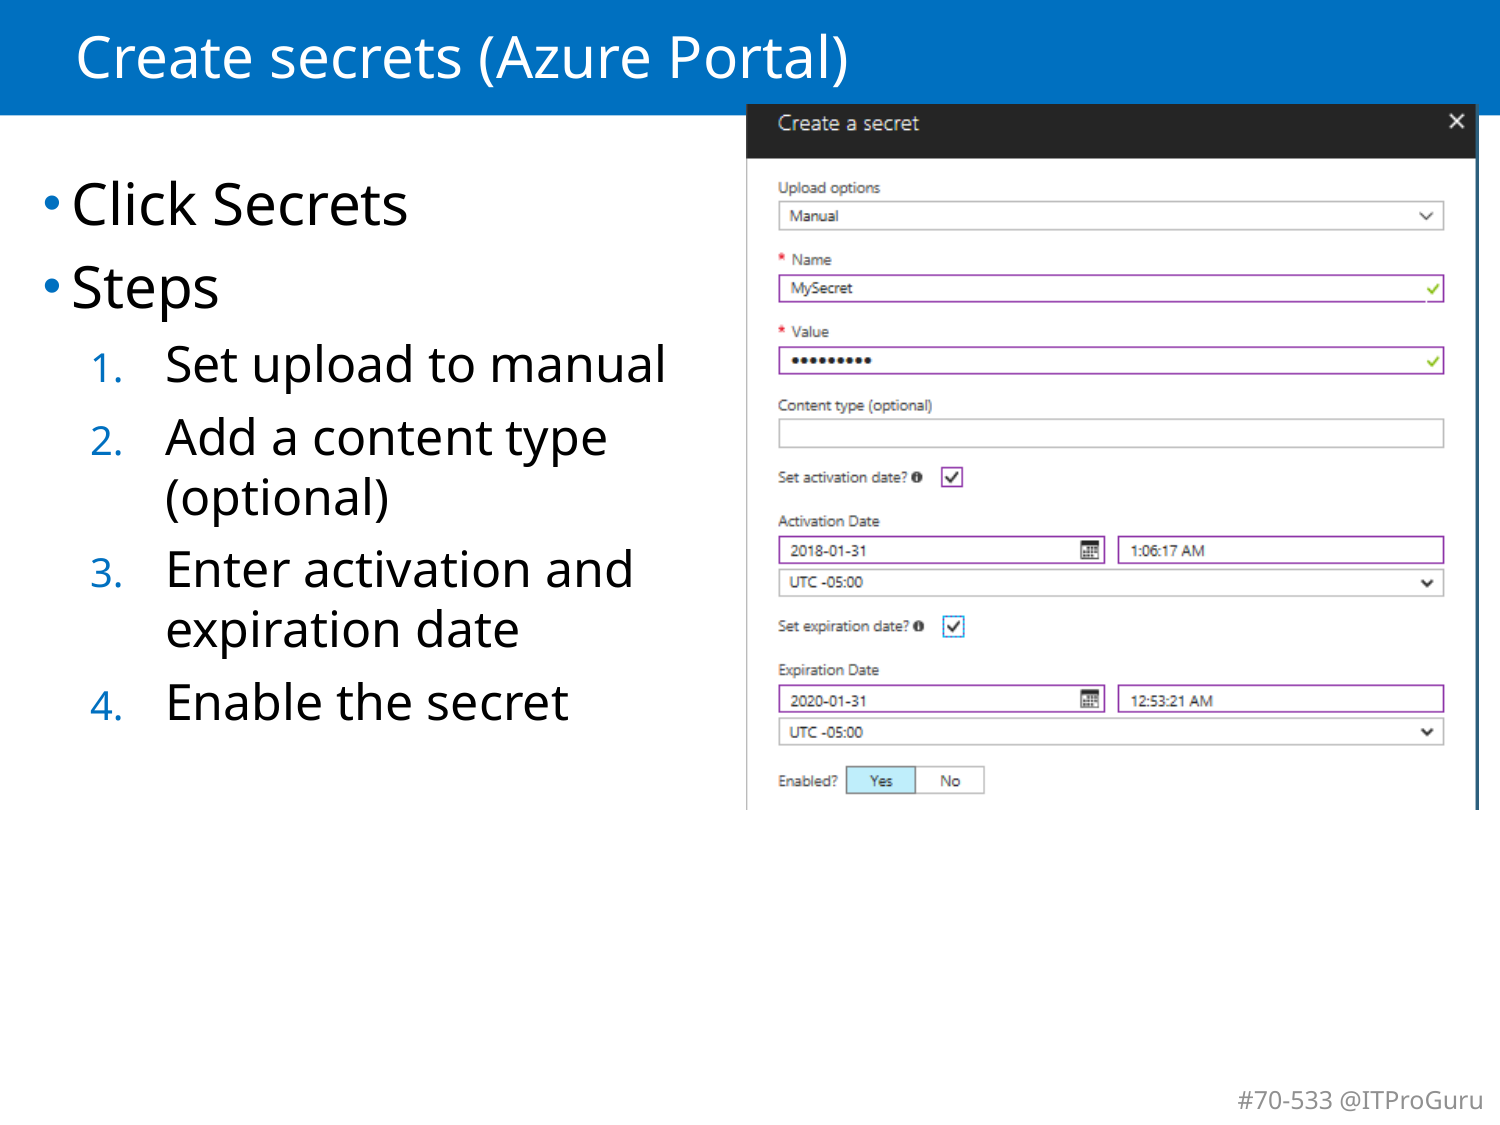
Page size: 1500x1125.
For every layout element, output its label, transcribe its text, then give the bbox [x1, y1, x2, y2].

picture [745, 104, 1480, 810]
title Create secrets (Azure Portal) [75, 0, 1351, 122]
list Click Secrets Steps Set upload to manual Add a content type (optional) Enter activation and expiration date Enable the secret [42, 167, 695, 1013]
